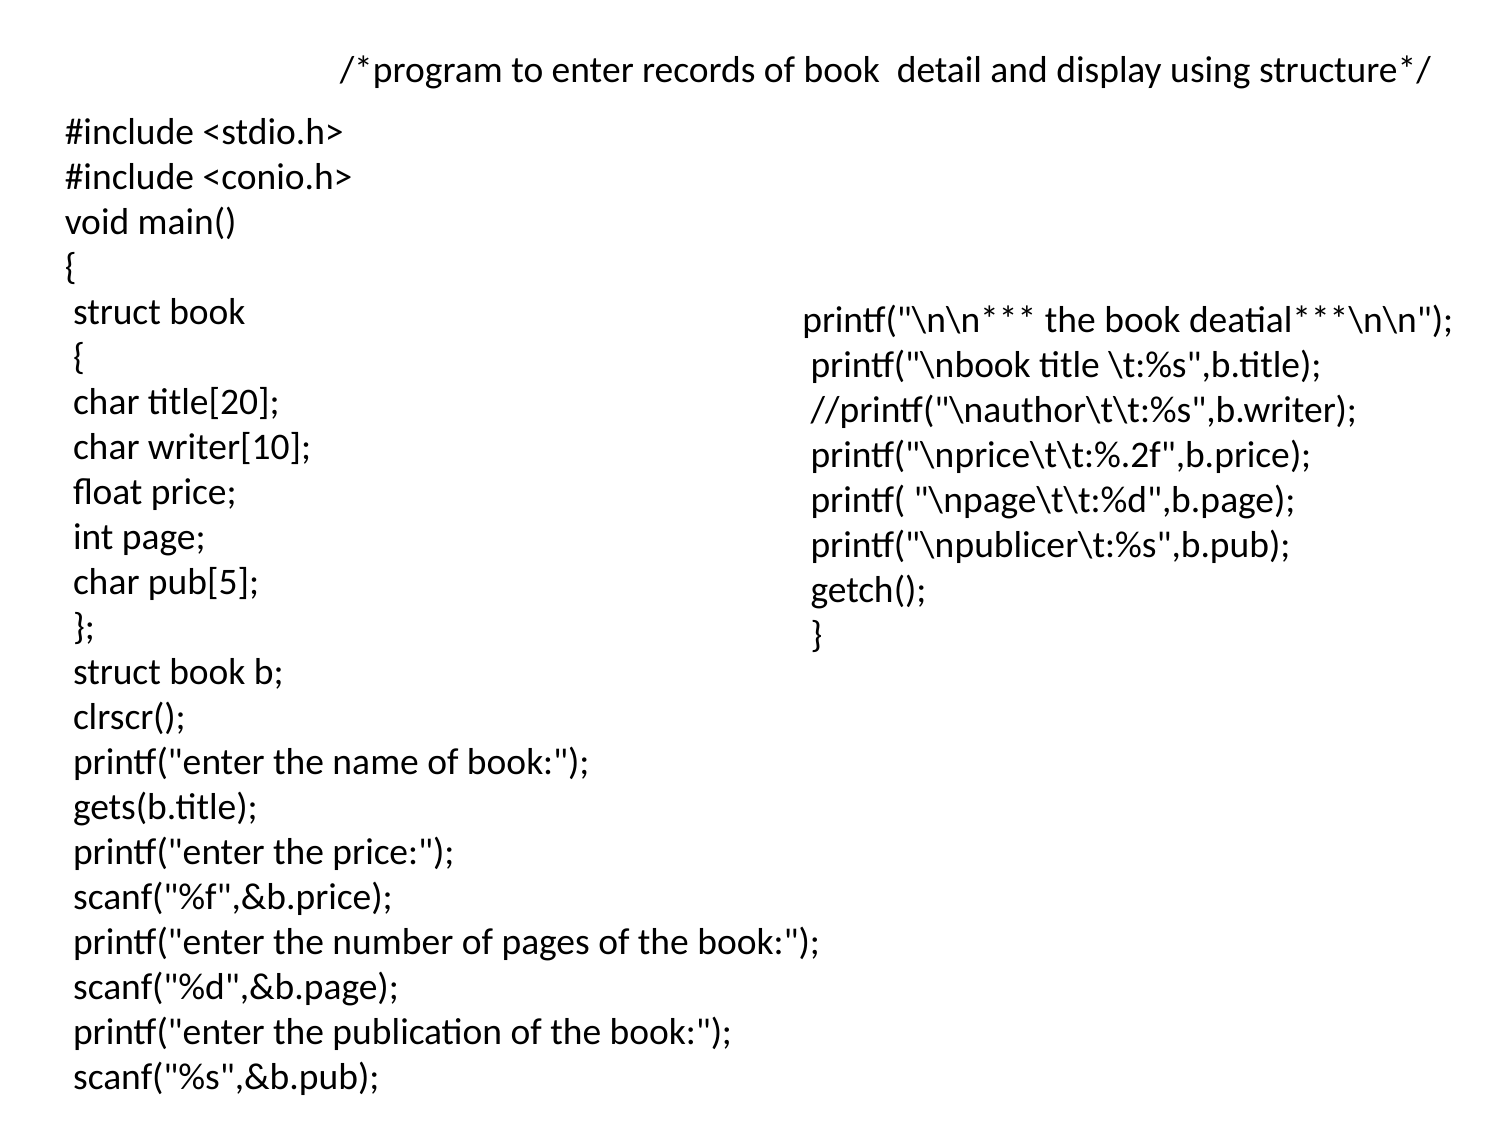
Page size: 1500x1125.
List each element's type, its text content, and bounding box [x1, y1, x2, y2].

text_box #include <stdio.h> #include <conio.h> void main() { struct book { char title[20]; char writer[10]; float price; int page; char pub[5]; }; struct book b; clrscr(); printf("enter the name of book:"); gets(b.title); printf("enter the price:"); scanf("%f",&b.price); printf("enter the number of pages of the book:"); scanf("%d",&b.page); printf("enter the publication of the book:"); scanf("%s",&b.pub); [49, 99, 938, 1125]
text_box printf("\n\n*** the book deatial***\n\n"); printf("\nbook title \t:%s",b.title); //printf("\nauthor\t\t:%s",b.writer); printf("\nprice\t\t:%.2f",b.price); printf( "\npage\t\t:%d",b.page); printf("\npublicer\t:%s",b.pub); getch(); } [787, 287, 1500, 798]
text_box /*program to enter records of book detail and display using structure*/ [324, 37, 1500, 98]
